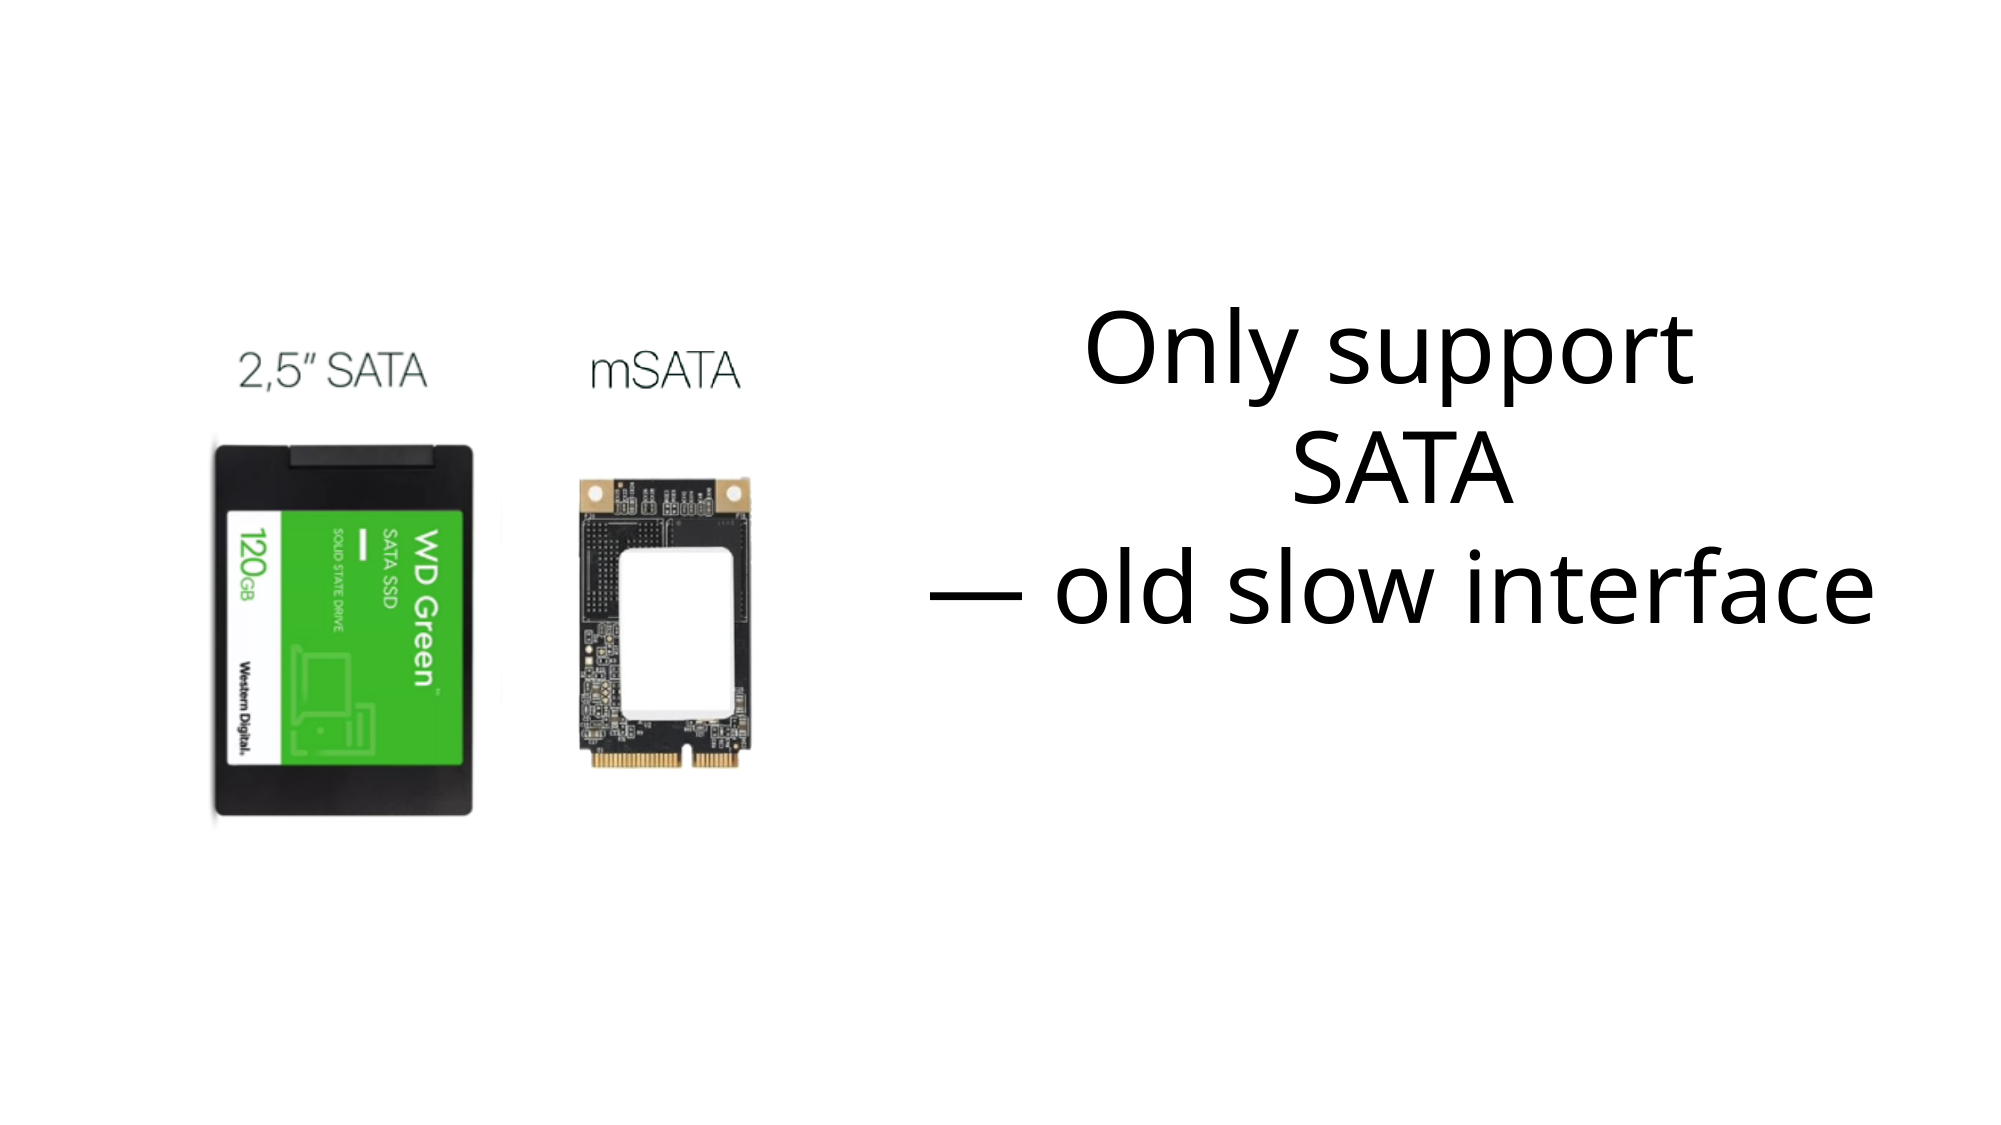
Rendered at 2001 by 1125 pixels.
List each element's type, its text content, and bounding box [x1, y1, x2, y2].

picture [557, 308, 785, 802]
text_box Only support SATA — old slow interface [839, 276, 1966, 652]
picture [162, 308, 502, 869]
